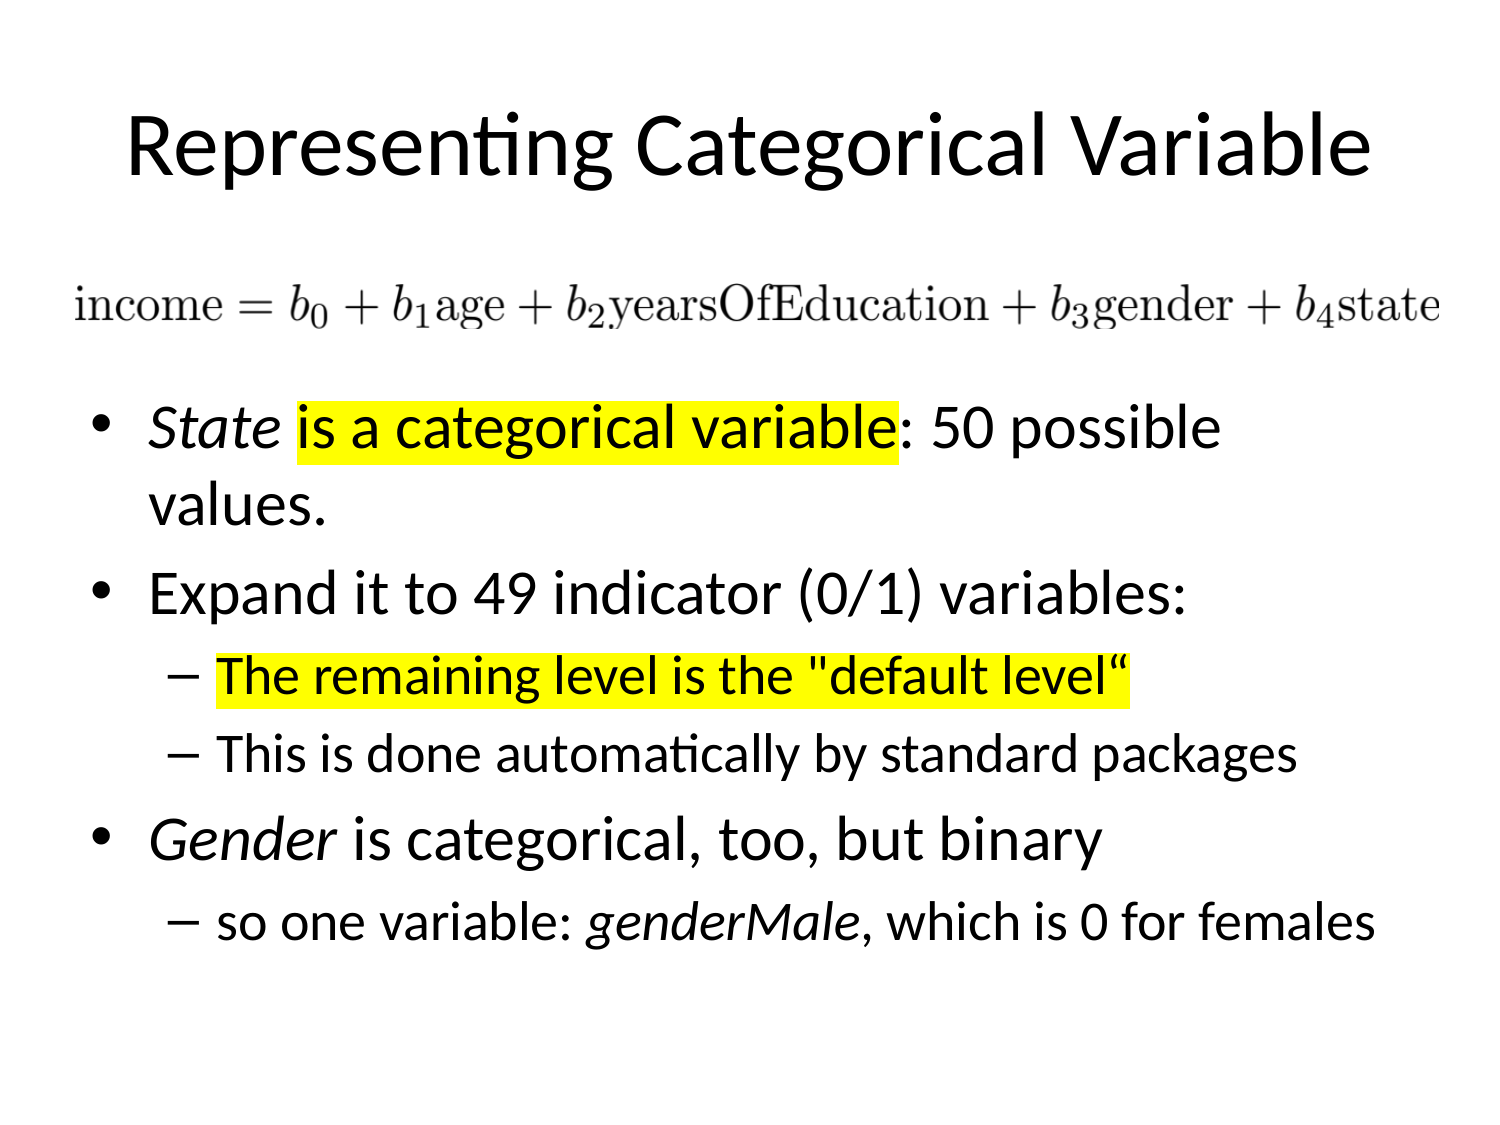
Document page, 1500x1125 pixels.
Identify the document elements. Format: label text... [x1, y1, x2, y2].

list State is a categorical variable: 50 possible values. Expand it to 49 indicator (0/1) variables: The remaining level is the "default level“ This is done automatically by standard packages Gender is categorical, too, but binary so one variable: genderMale, which is 0 for females [75, 377, 1425, 1005]
picture [74, 283, 1439, 330]
title Representing Categorical Variable [75, 45, 1425, 233]
